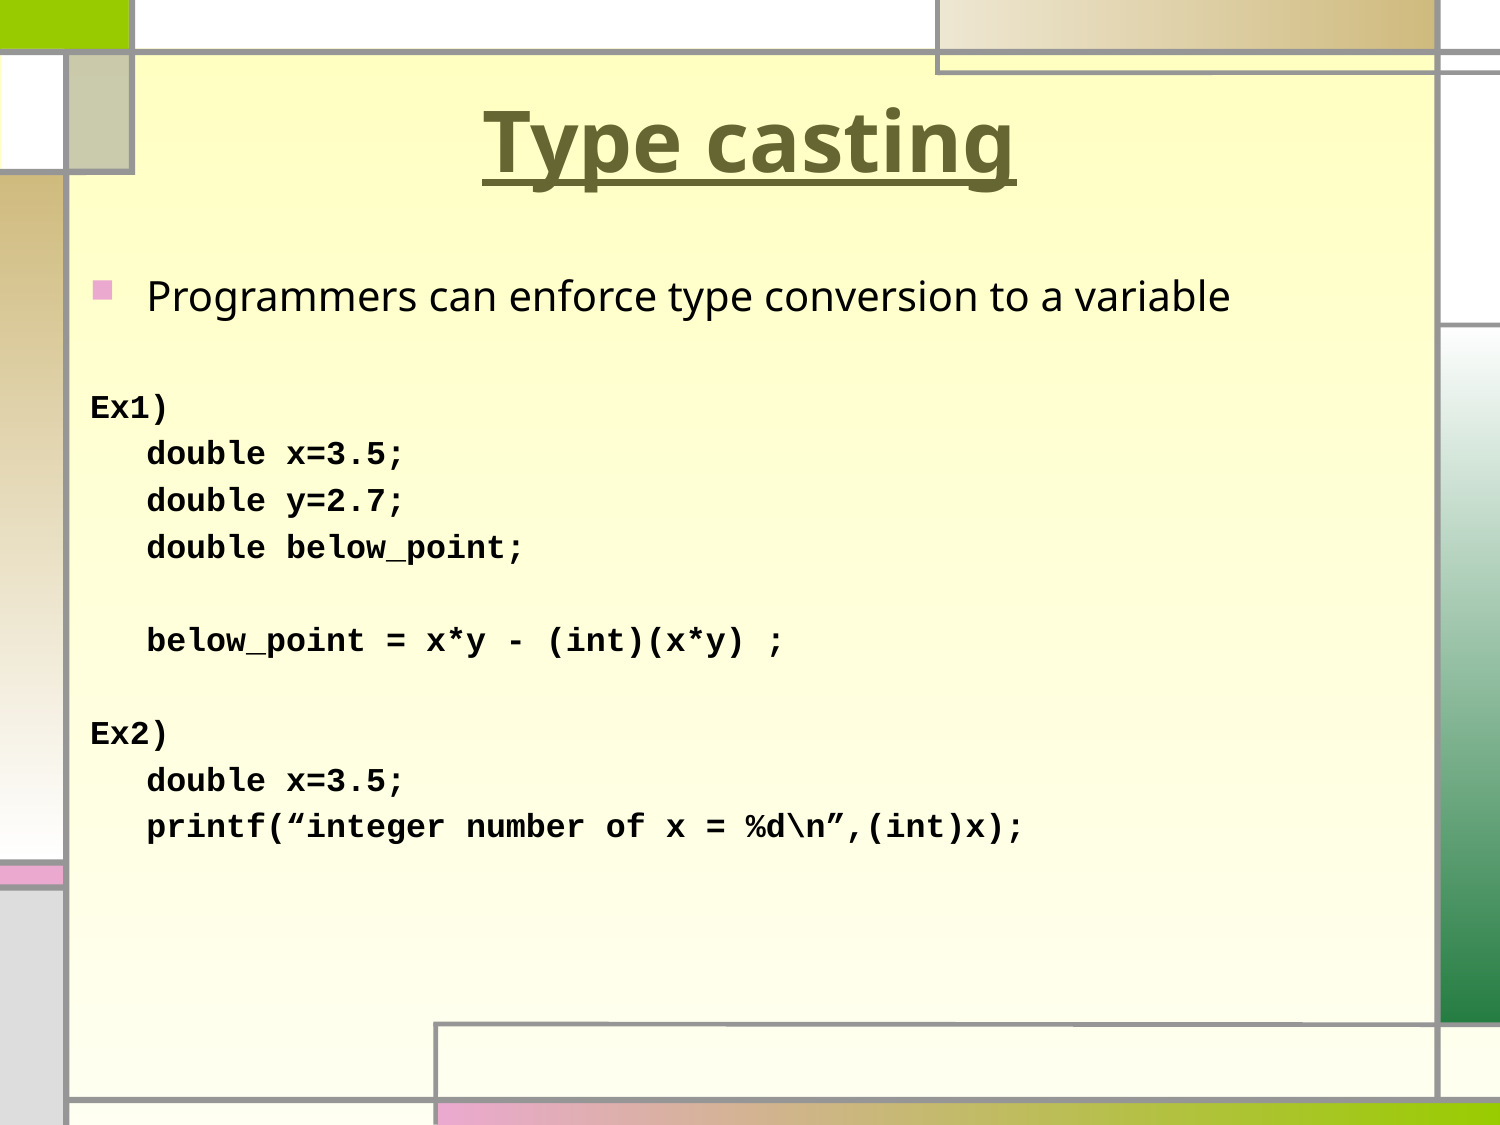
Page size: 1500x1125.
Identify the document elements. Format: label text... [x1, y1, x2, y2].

list Programmers can enforce type conversion to a variable Ex1) double x=3.5; double y=2.7; double below_point; below_point = x*y - (int)(x*y) ; Ex2) double x=3.5; printf(“integer number of x = %d\n”,(int)x); [75, 262, 1425, 1005]
title Type casting [75, 45, 1425, 233]
